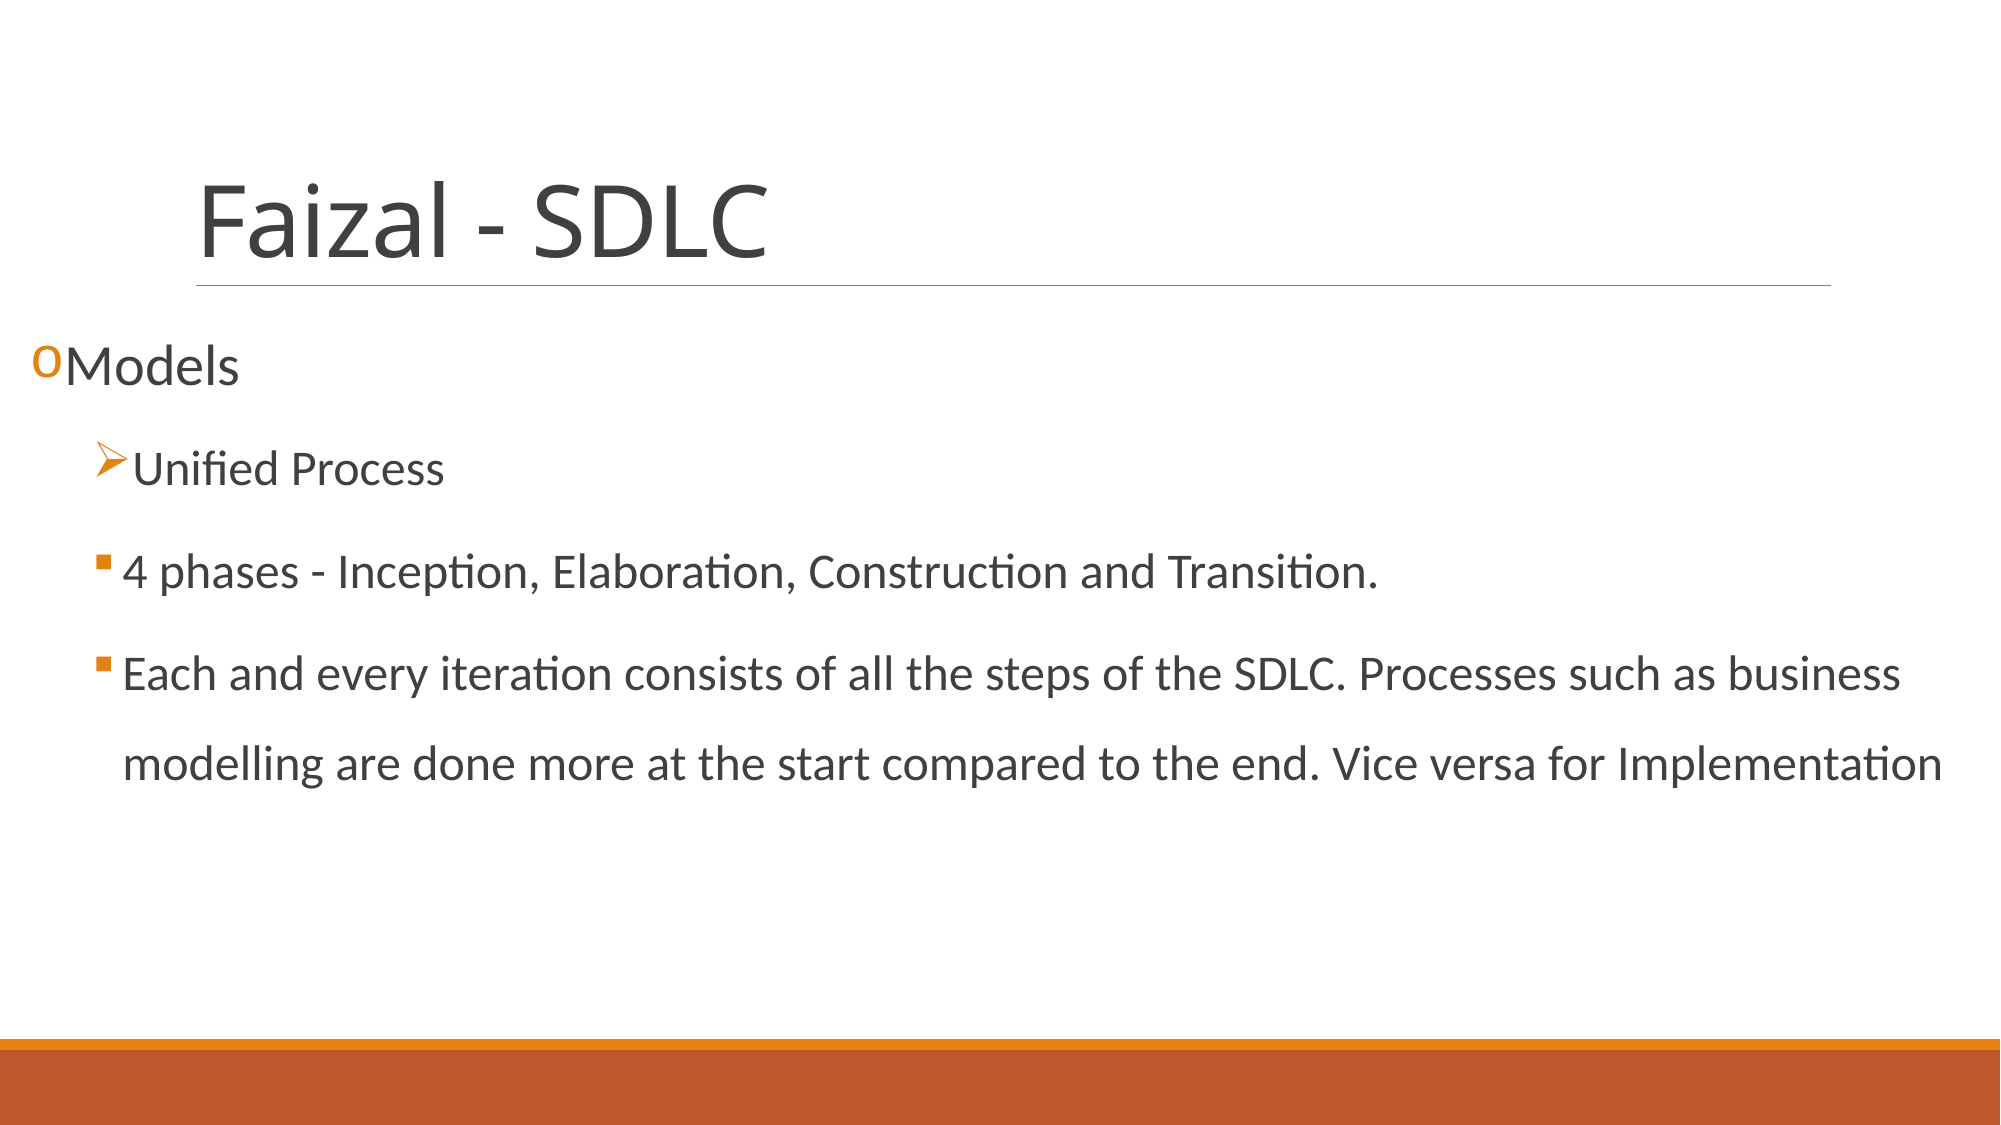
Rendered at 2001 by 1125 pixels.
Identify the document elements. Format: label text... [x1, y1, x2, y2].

text_box Models Unified Process 4 phases - Inception, Elaboration, Construction and Transition. Each and every iteration consists of all the steps of the SDLC. Processes such as business modelling are done more at the start compared to the end. Vice versa for Implementation [29, 284, 1957, 960]
title Faizal - SDLC [180, 47, 1830, 284]
